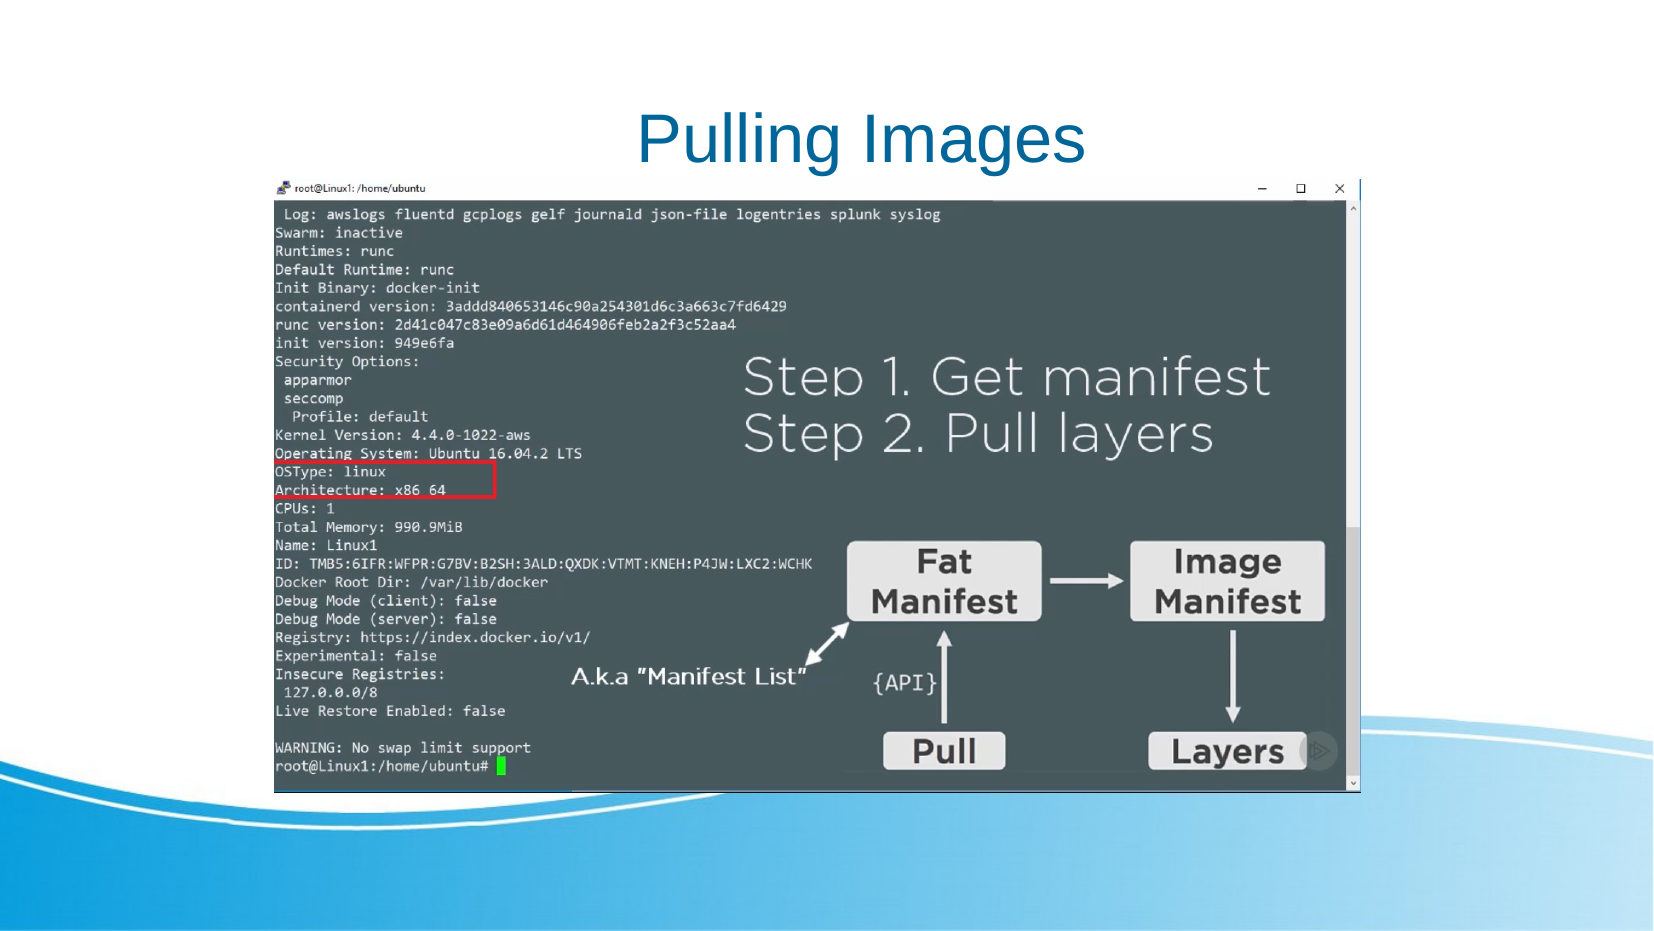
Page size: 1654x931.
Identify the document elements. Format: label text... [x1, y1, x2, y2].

text_box Pulling Images [118, 57, 1607, 213]
picture [0, 179, 1654, 931]
